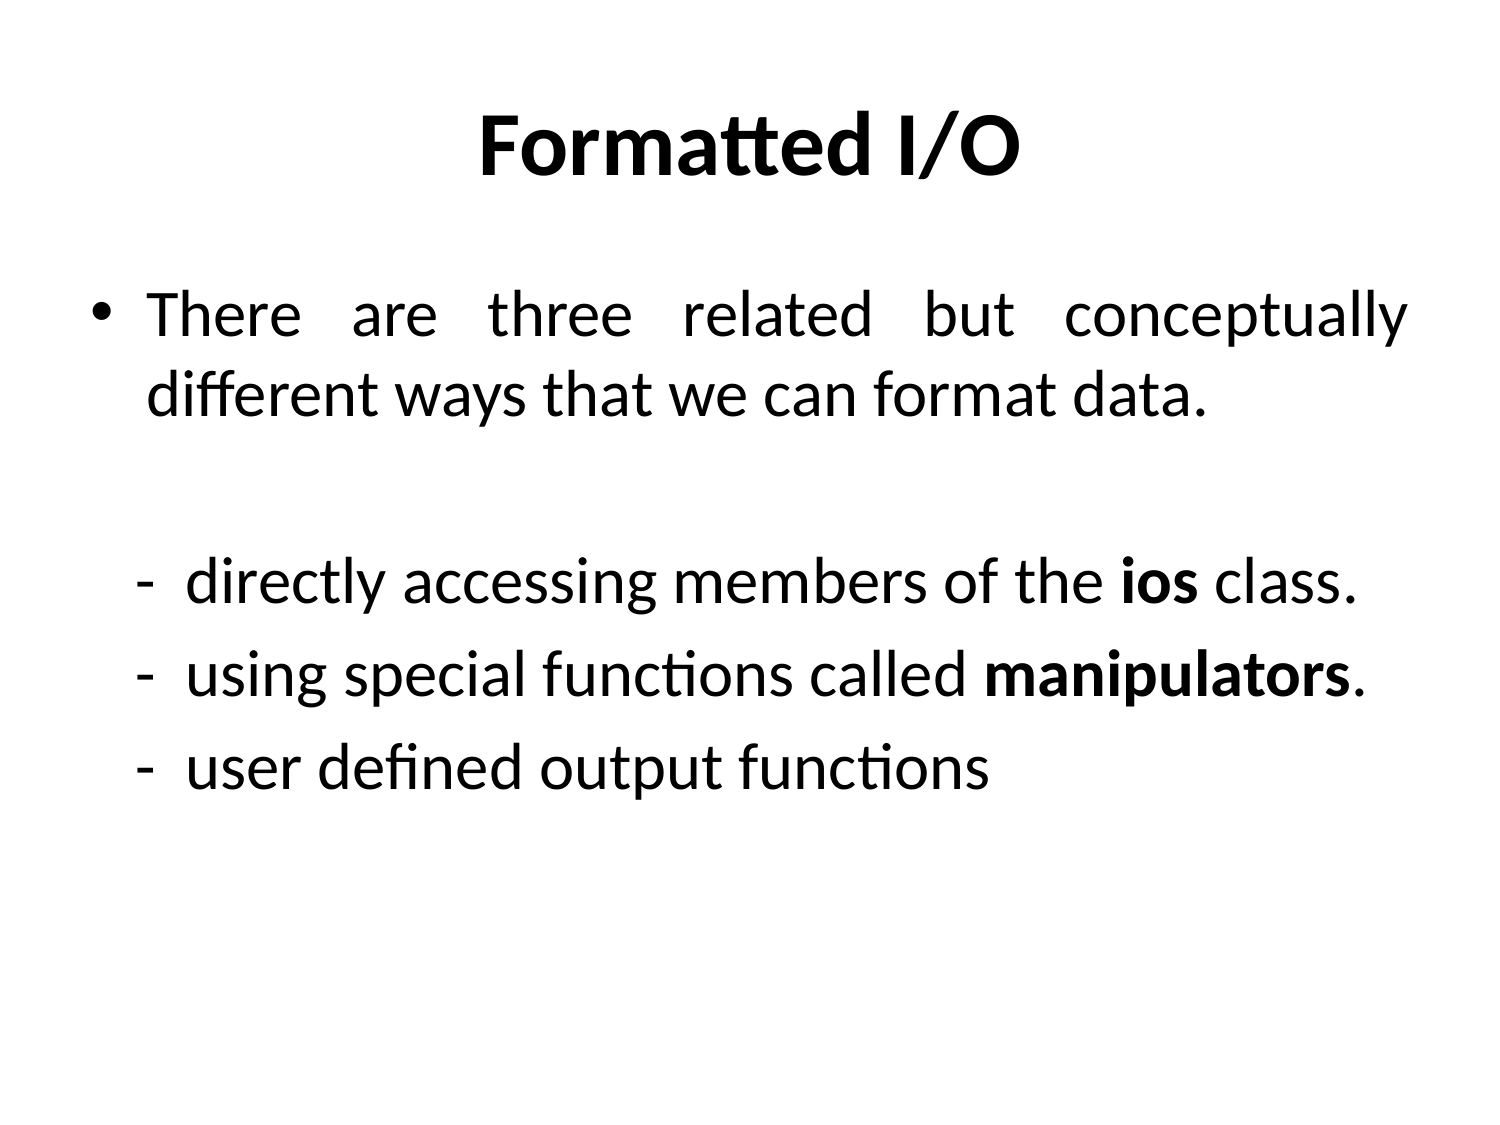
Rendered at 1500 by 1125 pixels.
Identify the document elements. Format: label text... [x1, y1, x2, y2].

list There are three related but conceptually different ways that we can format data. - directly accessing members of the ios class. - using special functions called manipulators. - user defined output functions [75, 262, 1425, 1005]
title Formatted I/O [75, 45, 1425, 233]
